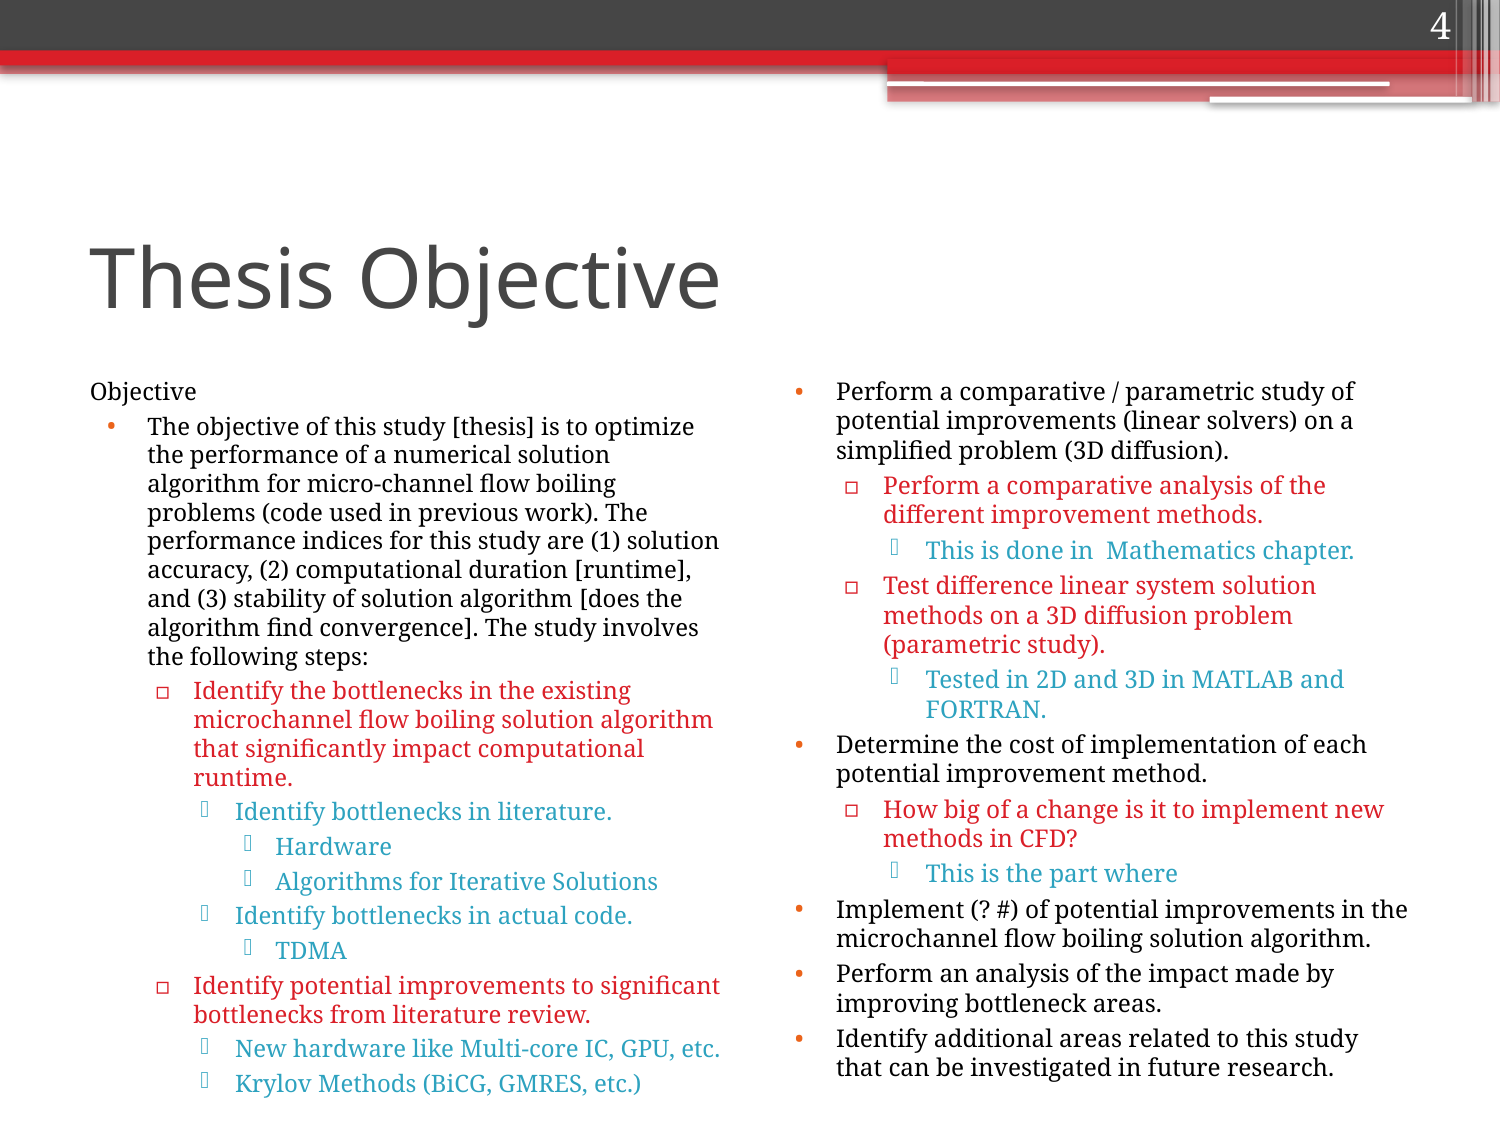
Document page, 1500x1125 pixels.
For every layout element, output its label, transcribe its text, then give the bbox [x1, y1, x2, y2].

list Objective The objective of this study [thesis] is to optimize the performance of a numerical solution algorithm for micro-channel flow boiling problems (code used in previous work). The performance indices for this study are (1) solution accuracy, (2) computational duration [runtime], and (3) stability of solution algorithm [does the algorithm find convergence]. The study involves the following steps: Identify the bottlenecks in the existing microchannel flow boiling solution algorithm that significantly impact computational runtime. Identify bottlenecks in literature. Hardware Algorithms for Iterative Solutions Identify bottlenecks in actual code. TDMA Identify potential improvements to significant bottlenecks from literature review. New hardware like Multi-core IC, GPU, etc. Krylov Methods (BiCG, GMRES, etc.) [75, 368, 738, 1112]
title Thesis Objective [75, 187, 1425, 363]
slide_number 4 [1341, 0, 1466, 61]
list Perform a comparative / parametric study of potential improvements (linear solvers) on a simplified problem (3D diffusion). Perform a comparative analysis of the different improvement methods. This is done in Mathematics chapter. Test difference linear system solution methods on a 3D diffusion problem (parametric study). Tested in 2D and 3D in MATLAB and FORTRAN. Determine the cost of implementation of each potential improvement method. How big of a change is it to implement new methods in CFD? This is the part where Implement (? #) of potential improvements in the microchannel flow boiling solution algorithm. Perform an analysis of the impact made by improving bottleneck areas. Identify additional areas related to this study that can be investigated in future research. [762, 368, 1425, 1112]
